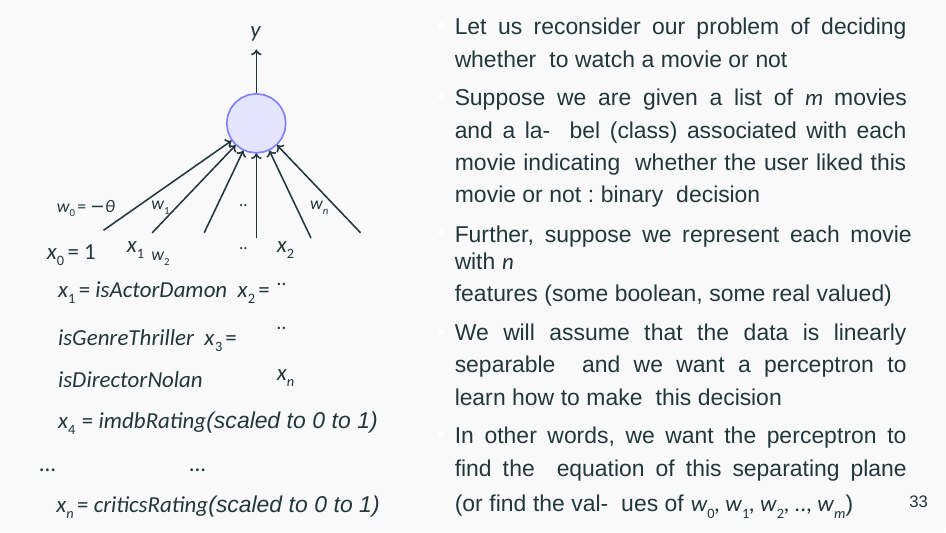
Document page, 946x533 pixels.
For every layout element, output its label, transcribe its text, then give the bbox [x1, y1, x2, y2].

text_box x1 = isActorDamon x2 = isGenreThriller x3 = isDirectorNolan x4 = imdbRating(scaled to 0 to 1) ... ... xn = criticsRating(scaled to 0 to 1) [31, 256, 404, 522]
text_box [103, 50, 361, 239]
text_box x1 x2 .. .. xn [222, 225, 395, 256]
text_box w0 = −θ x0 = 1 [40, 178, 131, 256]
text_box y [248, 12, 264, 42]
text_box w1 w2 [143, 247, 222, 256]
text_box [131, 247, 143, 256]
text_box .. .. [237, 247, 288, 253]
text_box Further, suppose we represent each movie with n features (some boolean, some real valued) We will assume that the data is linearly separable and we want a perceptron to learn how to make this decision In other words, we want the perceptron to find the equation of this separating plane (or find the val- ues of w0, w1, w2, .., wm) [431, 212, 912, 521]
text_box 33 [912, 490, 930, 512]
text_box Let us reconsider our problem of deciding whether to watch a movie or not Suppose we are given a list of m movies and a la- bel (class) associated with each movie indicating whether the user liked this movie or not : binary decision [435, 4, 908, 208]
